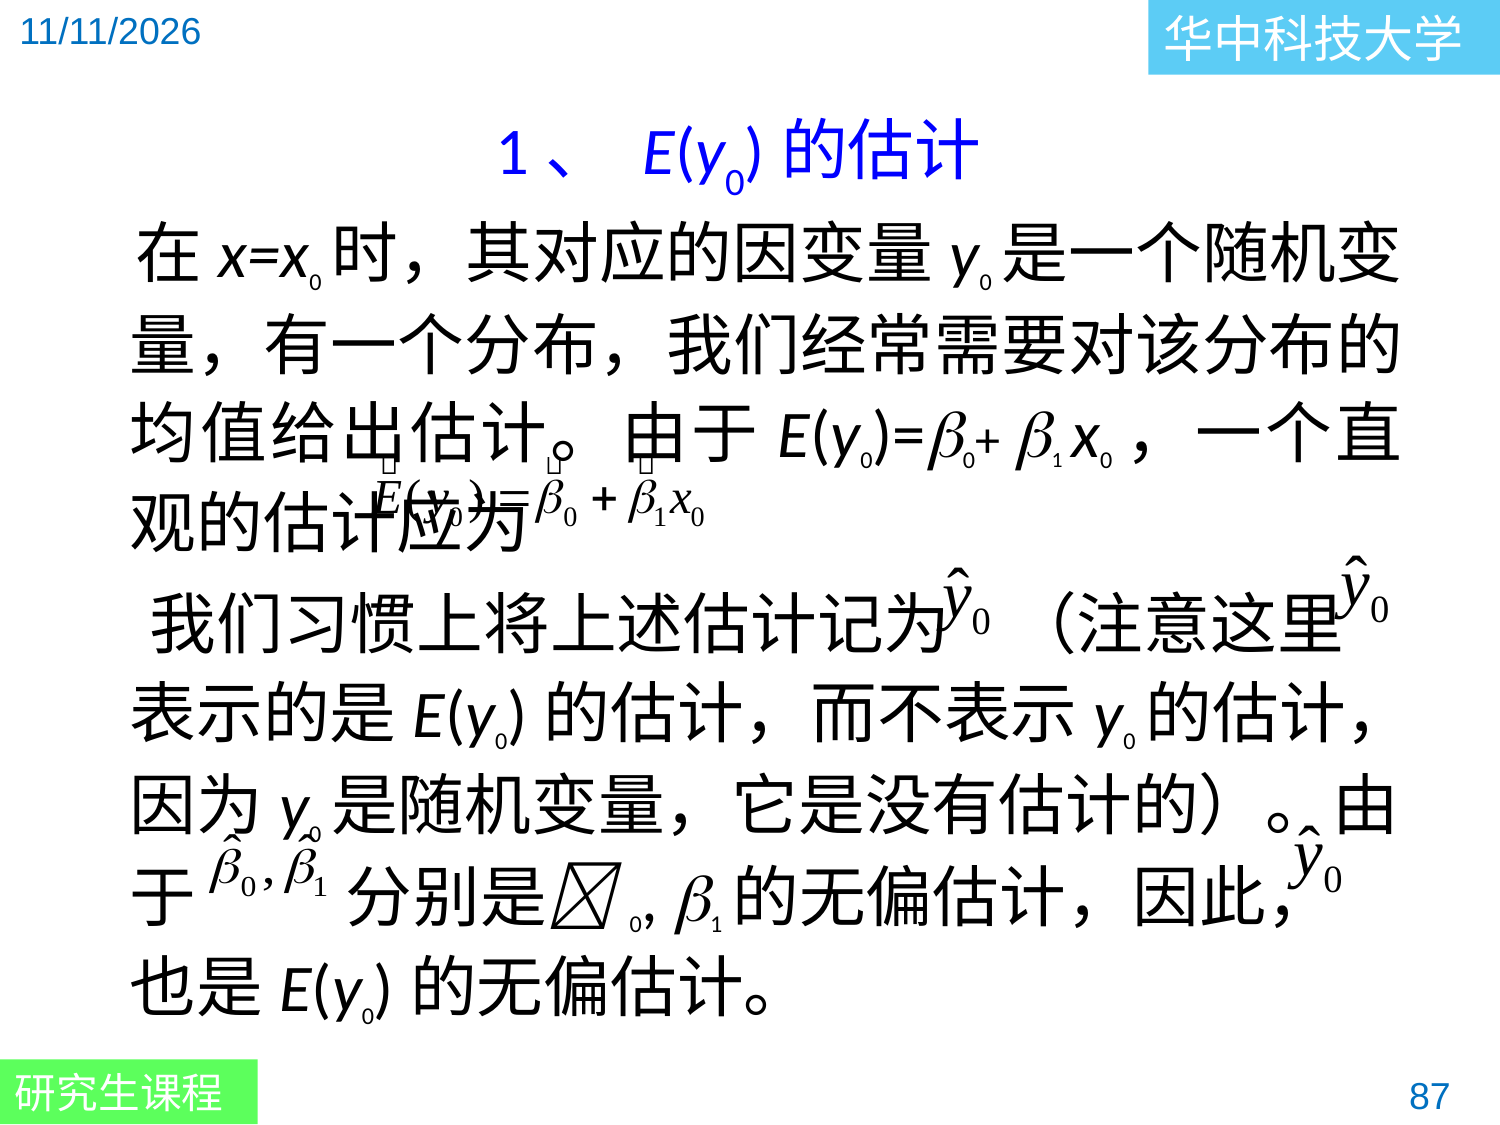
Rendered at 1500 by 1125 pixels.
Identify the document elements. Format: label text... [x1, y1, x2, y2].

list 1、 E(y0)的估计 在x=x0时，其对应的因变量y0是一个随机变量，有一个分布，我们经常需要对该分布的均值给出估计。由于E(y0)=0+ 1 x0，一个直观的估计应为 我们习惯上将上述估计记为 （注意这里 表示的是E(y0)的估计，而不表示y0的估计，因为y0是随机变量，它是没有估计的）。由于 分别是0, 1的无偏估计，因此， 也是E(y0)的无偏估计。 [58, 81, 1419, 995]
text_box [198, 824, 337, 909]
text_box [363, 456, 714, 539]
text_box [1323, 538, 1403, 640]
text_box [925, 550, 1004, 651]
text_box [1277, 808, 1356, 909]
